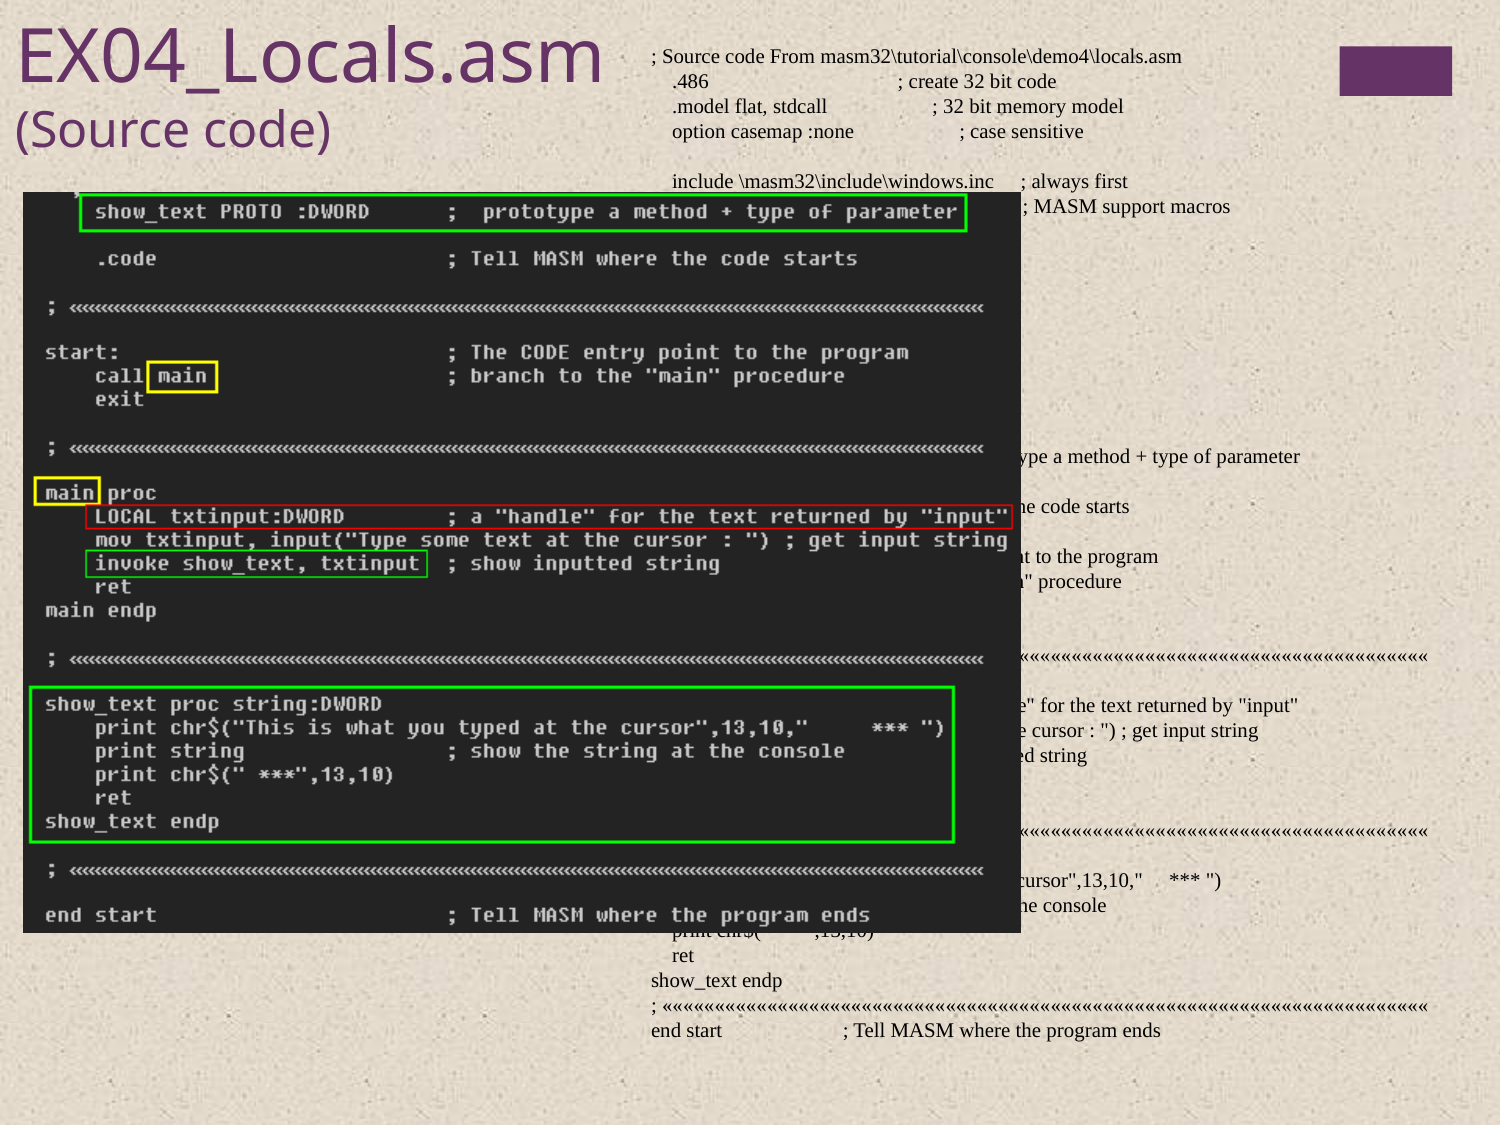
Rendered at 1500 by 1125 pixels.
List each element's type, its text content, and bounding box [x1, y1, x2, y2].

title EX04_Locals.asm (Source code) [0, 0, 1240, 118]
text_box ; Source code From masm32\tutorial\console\demo4\locals.asm .486 ; create 32 bit code .model flat, stdcall ; 32 bit memory model option casemap :none ; case sensitive include \masm32\include\windows.inc ; always first include \masm32\macros\macros.asm ; MASM support macros include \masm32\include\masm32.inc include \masm32\include\gdi32.inc include \masm32\include\user32.inc include \masm32\include\kernel32.inc includelib \masm32\lib\masm32.lib includelib \masm32\lib\gdi32.lib includelib \masm32\lib\user32.lib includelib \masm32\lib\kernel32.lib show_text PROTO :DWORD ; prototype a method + type of parameter .code ; Tell MASM where the code starts start: ; The CODE entry point to the program call main ; branch to the "main" procedure exit ; ««««««««««««««««««««««««««««««««««««««««««««««««««««««««««««««««««««««««« main proc LOCAL txtinput:DWORD ; a "handle" for the text returned by "input" mov txtinput, input("Type some text at the cursor : ") ; get input string invoke show_text, txtinput ; show inputted string ret main endp ; ««««««««««««««««««««««««««««««««««««««««««««««««««««««««««««««««««««««««« show_text proc string:DWORD print chr$("This is what you typed at the cursor",13,10," *** ") print string ; show the string at the console print chr$(" ***",13,10) ret show_text endp ; ««««««««««««««««««««««««««««««««««««««««««««««««««««««««««««««««««««««««« end start ; Tell MASM where the program ends [550, 35, 1477, 1075]
picture [0, 0, 1500, 1125]
